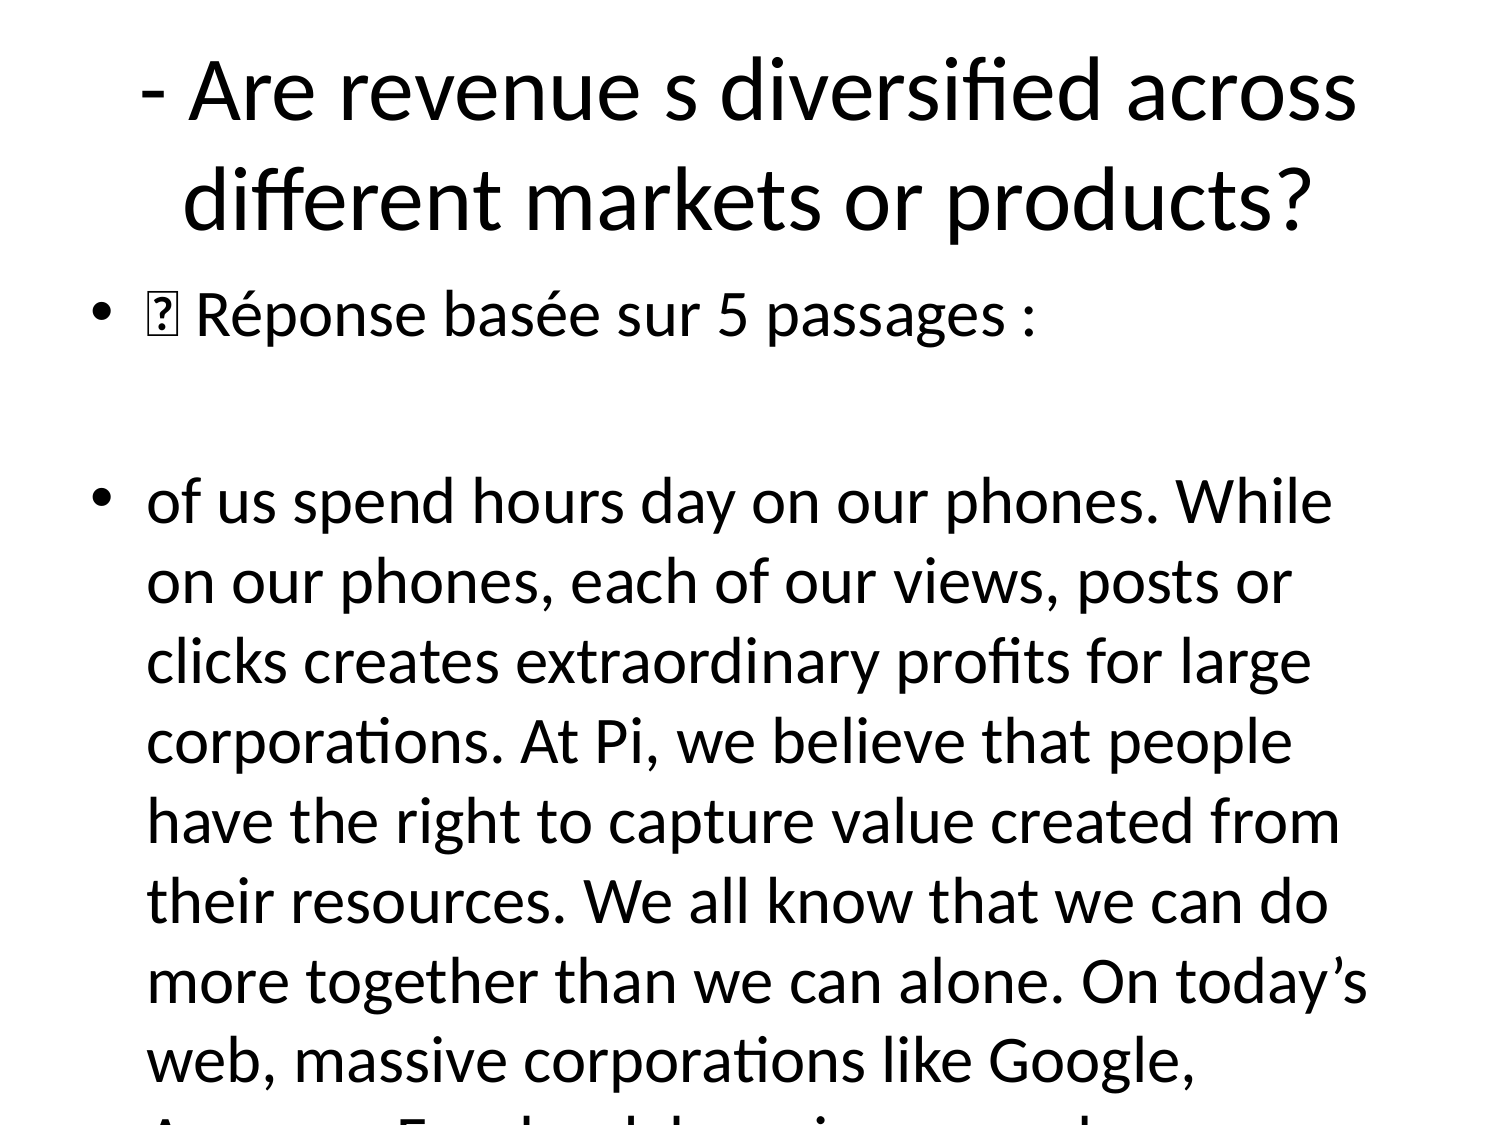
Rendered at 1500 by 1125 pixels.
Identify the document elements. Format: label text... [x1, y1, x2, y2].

title - Are revenue s diversified across different markets or products? [75, 45, 1425, 233]
list 💬 Réponse basée sur 5 passages : of us spend hours day on our phones. While on our phones, each of our views, posts or clicks creates extraordinary profits for large corporations. At Pi, we believe that people have the right to capture value created from their resources. We all know that we can do more together than we can alone. On today’s web, massive corporations like Google, Amazon, Facebook have immense leverage against individual consumers. As a result, they are able to capture the lionshare of value created by individual consumers on the web. Pi levels the playing field by allowing its members to pool their collective resources so they can get a share of the value that they create. The graphic below is the Pi Stack, where we see particularly promising opportunities for helping our members capture value. Below, we go into each of these areas in more detail. Introducing the Pi Stack - Unleashing underutilized resources Pi Ledger And Shared Trust Graph - Scaling Trust Across The Web One of the biggest challenges on the internet is knowing who to trust. Today, we rely on the rating systems of providers such as Amazon, eBay, Yelp, to know who we can transact with on the internet. Despite the fact that we, customers, do the hard work of rating and reviewing our peers, these internet intermediaries capture the lionshare of the value created this work. Pi’s consensus algorithm, described above, creates a native trust layer that scales trust on the web without intermediaries. While the value of just one individual’s Security Circle is small, the aggregate of our individual security circles build a global “trust graph” that help people understand who on the Pi Network can be trusted. The Pi Network’s global trust graph will facilitate transactions between strangers that would not have otherwise been possible. --- Phase 1 - Design, Distribution, Trust Graph Bootstrap. The Pi server is operating as a faucet emulating the behavior of the decentralized system as it will function once its live. During this phase improvements in the user experience and behavior are possible and relatively easy to make compared to the stable phase of the main net. All minting of coins to users will be migrated to the live net once it launches. In other words, the livenet will pre-mint in its genesis block all account holder balances generated during Phase 1, and continue operating just like the current system but fully decentralized. Pi is not listed on exchanges during this phase and it is impossible to “buy” Pi with any other currency. Phase 2 - Testnet Before we launch the main net, the Node software will be deployed on a test net. The test net will use --- with a random selection of nodes high in pagerank. We ask for your feedback on how the default set of nodes for mobile Pioneers should be selected. Mining rewards A beautiful property of the SCP algorithm is that it is more generic than a blockchain. It coordinates consensus across a distributed system of Nodes. This means that the same core algorithm is not only used every few seconds to record new transactions in new blocks, but also it can be used to periodically run more complex computations. For example, once a week, the stellar network is using it to compute inflation on the stellar network and allocate the newly minted tokens proportionally to all stellar coin holders (Stellar’s coin is called lumens). In a similar manner, the Pi network employs SCP once a day to compute the network-wide new Pi distribution across all Pi miners (pioneers, contributors, ambassadors, nodes) who actively participated in any given day. In other words, Pi mining rewards are computed only once daily and not on every block of the blockchain. For comparison Bitcoin allocates mining rewards on every block and it give all of the reward to the miner who was lucky enough to be able to solve a computationally intensive randomized task. This reward in Bitcoin currently 12.5 Bitcoin (~$40K) is given to only one miner every 10 minutes. This makes it extremely unlikely for any given miner to ever get rewards. As a solution to that, bitcoin miners are getting organized in centralized mining pools, which all contribute processing power, increasing the likelihood of getting rewards, and eventually sharing proportionally those rewards. Mining pools are not only points of centralization, but also their operators get cuts reducing the amount going to individual miners. In Pi, there is no need for mining pools, since --- mining pools, which all contribute processing power, increasing the likelihood of getting rewards, and eventually sharing proportionally those rewards. Mining pools are not only points of centralization, but also their operators get cuts reducing the amount going to individual miners. In Pi, there is no need for mining pools, since once a day everyone who contributed get a meritocratic distribution of new Pi. Transaction fees Similar to Bitcoin transactions, fees are optional in the Pi network. Each block has a certain limit of how many transactions can be included in it. When there is no backlog of transactions, transactions tend to be free. But if there are more transactions, nodes order them by fee, with highest-fee- transactions at the top and pick only the top transactions to be included in the produced blocks. This makes it an open market. Implementation: Fees are proportionally split among Nodes once a day. On every block, the fee of each transaction is transferred into a temporary wallet from where in the end of the day it is distributed to the active miners of the day. This wallet has an unknown private key. Transactions in and out of that wallet are forced by the protocol itself under the consensus of all nodes in the same way the consensus also mints new Pi every day. Limitations and future work SCP has been extensively tested for several years as part of the Stellar Network, which at the time of this writing is the ninth largest cryptocurrency in the world. This gives us a quite large degree of confidence in it. One ambition of the Pi project is to scale the number of nodes in the Pi network to be larger than the number of nodes in the Stellar network to allow more everyday users to participate in --- of the Pi Network will also be able to offer skills and services via their virtual storefronts. For example, a member of the Pi Network could offer their programming or design skills on the Pi marketplace. Overtime, the value of Pi will be supported by a growing basket of goods and services. Pi’s Decentralized App Store - Lowering The Barrier Of Entry For Creators The Pi Network’s shared currency, trust graph, and marketplace will be the soil for a broader ecosystem of decentralized applications. Today, anyone that wants to start an application needs to bootstrap its technical infrastructure and community from scratch. Pi’s decentralized applications store will allow Dapp developers to leverage Pi’s existing infrastructure as well as the shared resources of the community and users. Entrepreneurs and developers can propose new Dapps to the community with requests for access to the network’s shared resources. Pi will also build its Dapps with some degree of interoperability so that Dapps are able to reference data, assets, and processes in other decentralized applications. [75, 262, 1425, 1005]
